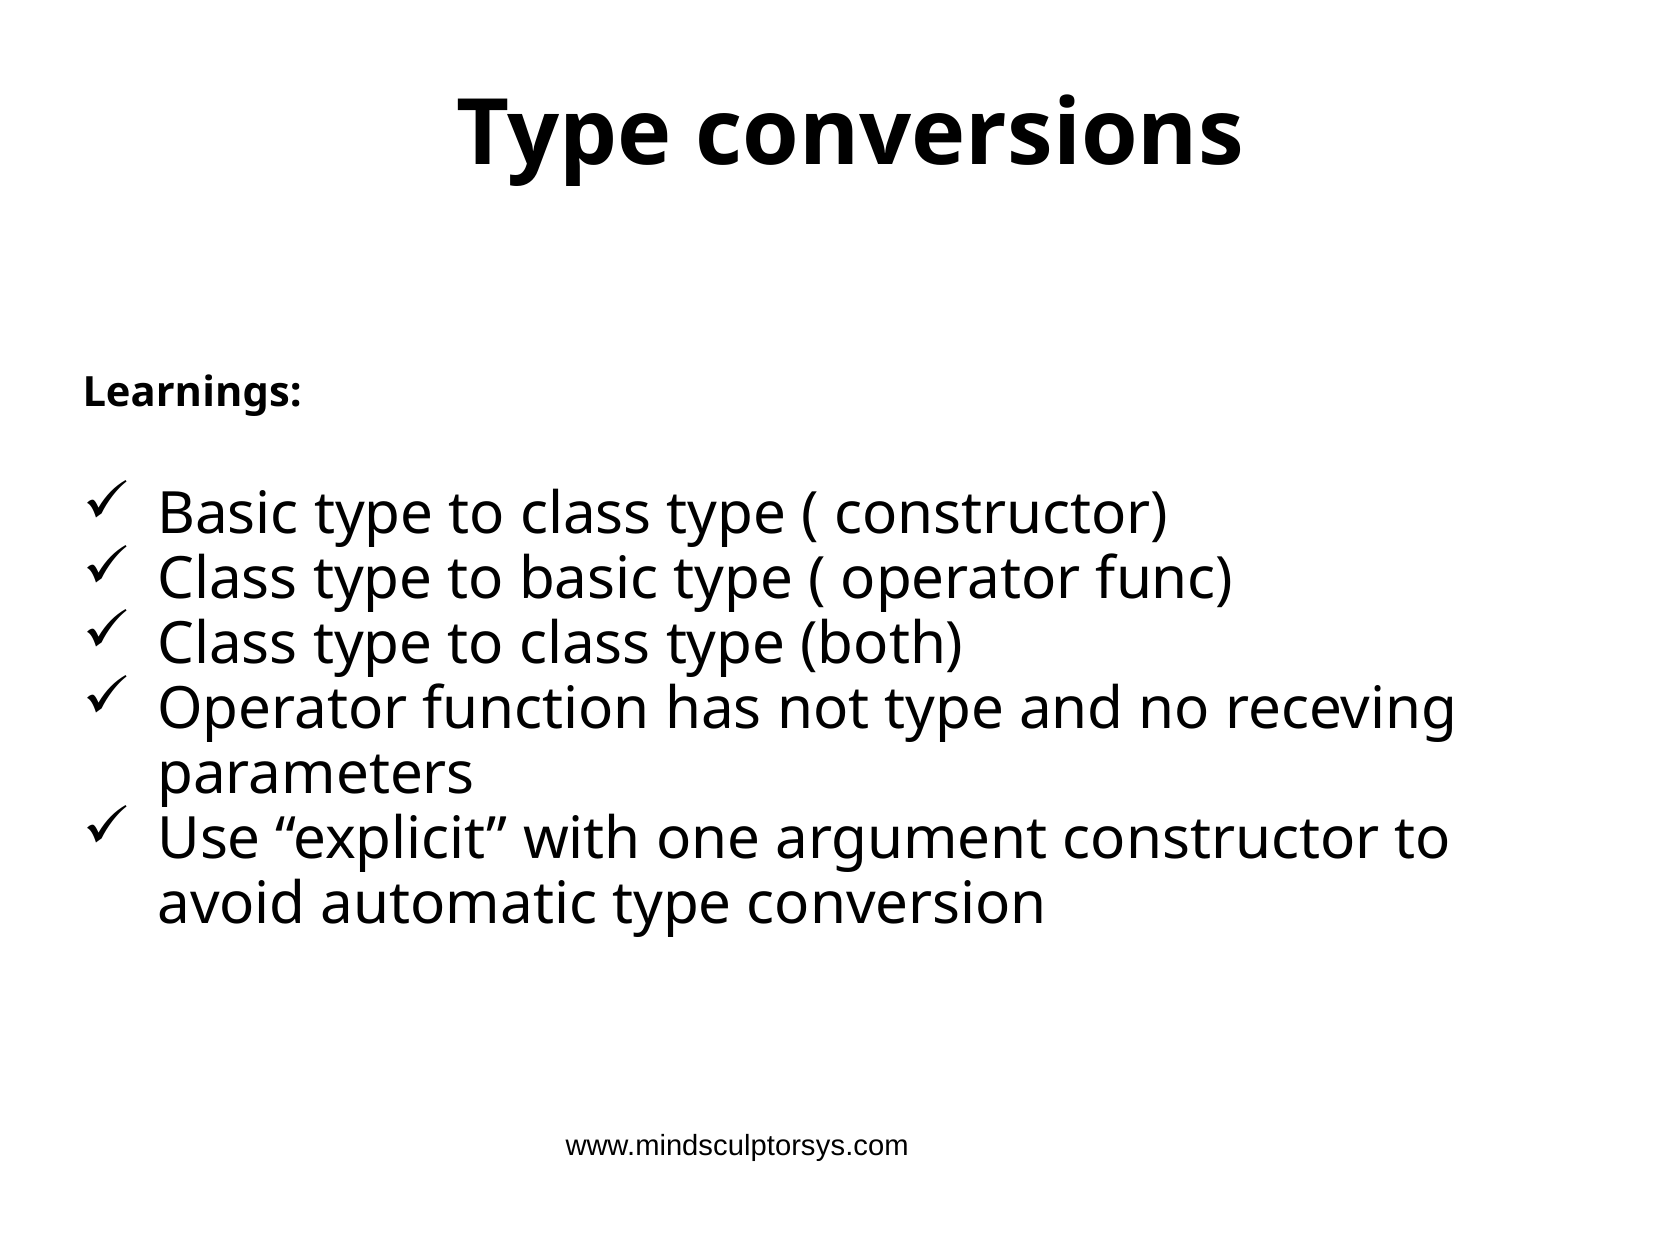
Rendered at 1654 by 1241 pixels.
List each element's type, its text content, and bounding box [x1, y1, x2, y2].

subtitle Learnings: Basic type to class type ( constructor) Class type to basic type ( operator func) Class type to class type (both) Operator function has not type and no receving parameters Use “explicit” with one argument constructor to avoid automatic type conversion [82, 233, 1571, 1128]
title Type conversions [106, 38, 1595, 231]
footer www.mindsculptorsys.com [565, 1129, 1090, 1215]
